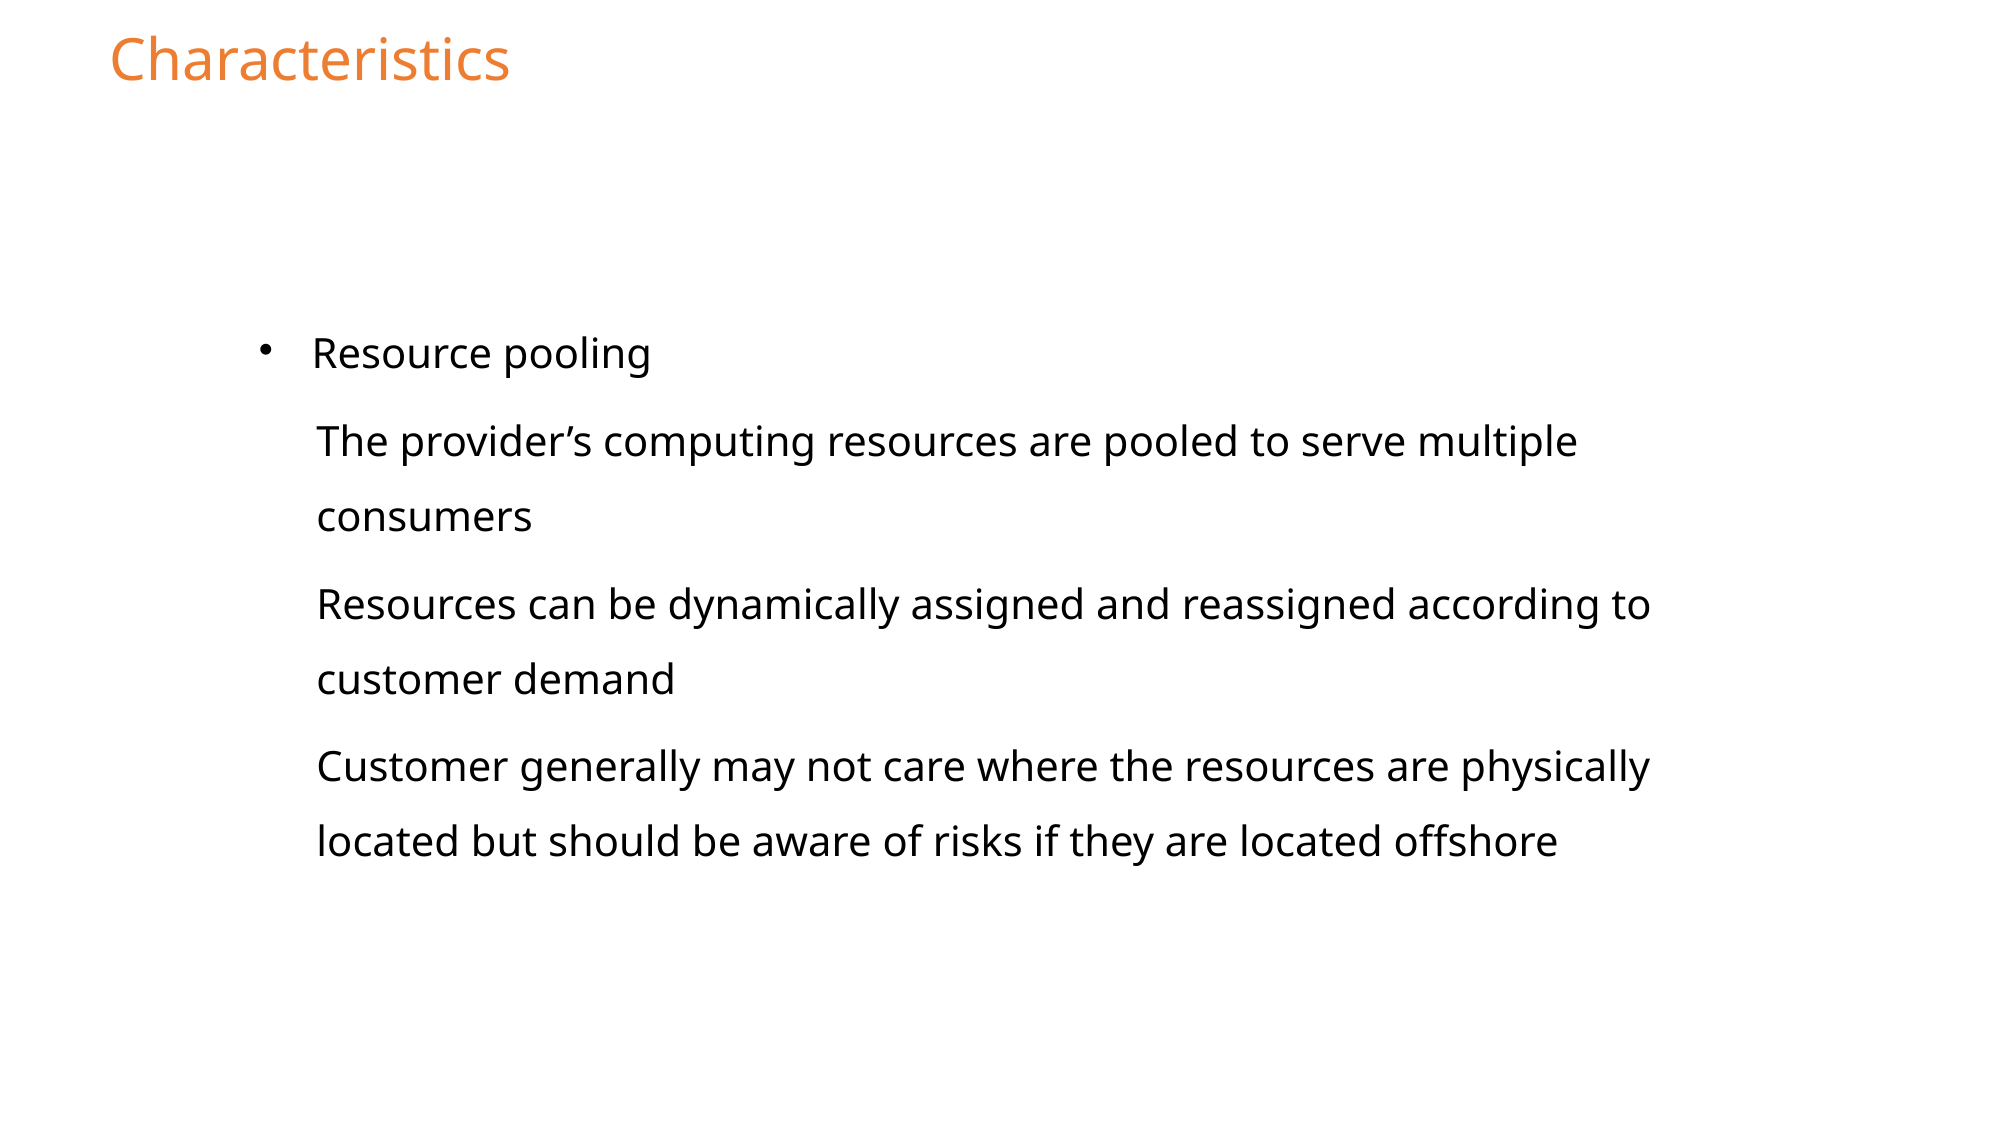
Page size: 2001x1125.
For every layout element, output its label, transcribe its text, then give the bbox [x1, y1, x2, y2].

text_box Characteristics [94, 0, 1637, 115]
text_box Resource pooling The provider’s computing resources are pooled to serve multiple consumers Resources can be dynamically assigned and reassigned according to customer demand Customer generally may not care where the resources are physically located but should be aware of risks if they are located offshore [226, 294, 1769, 998]
